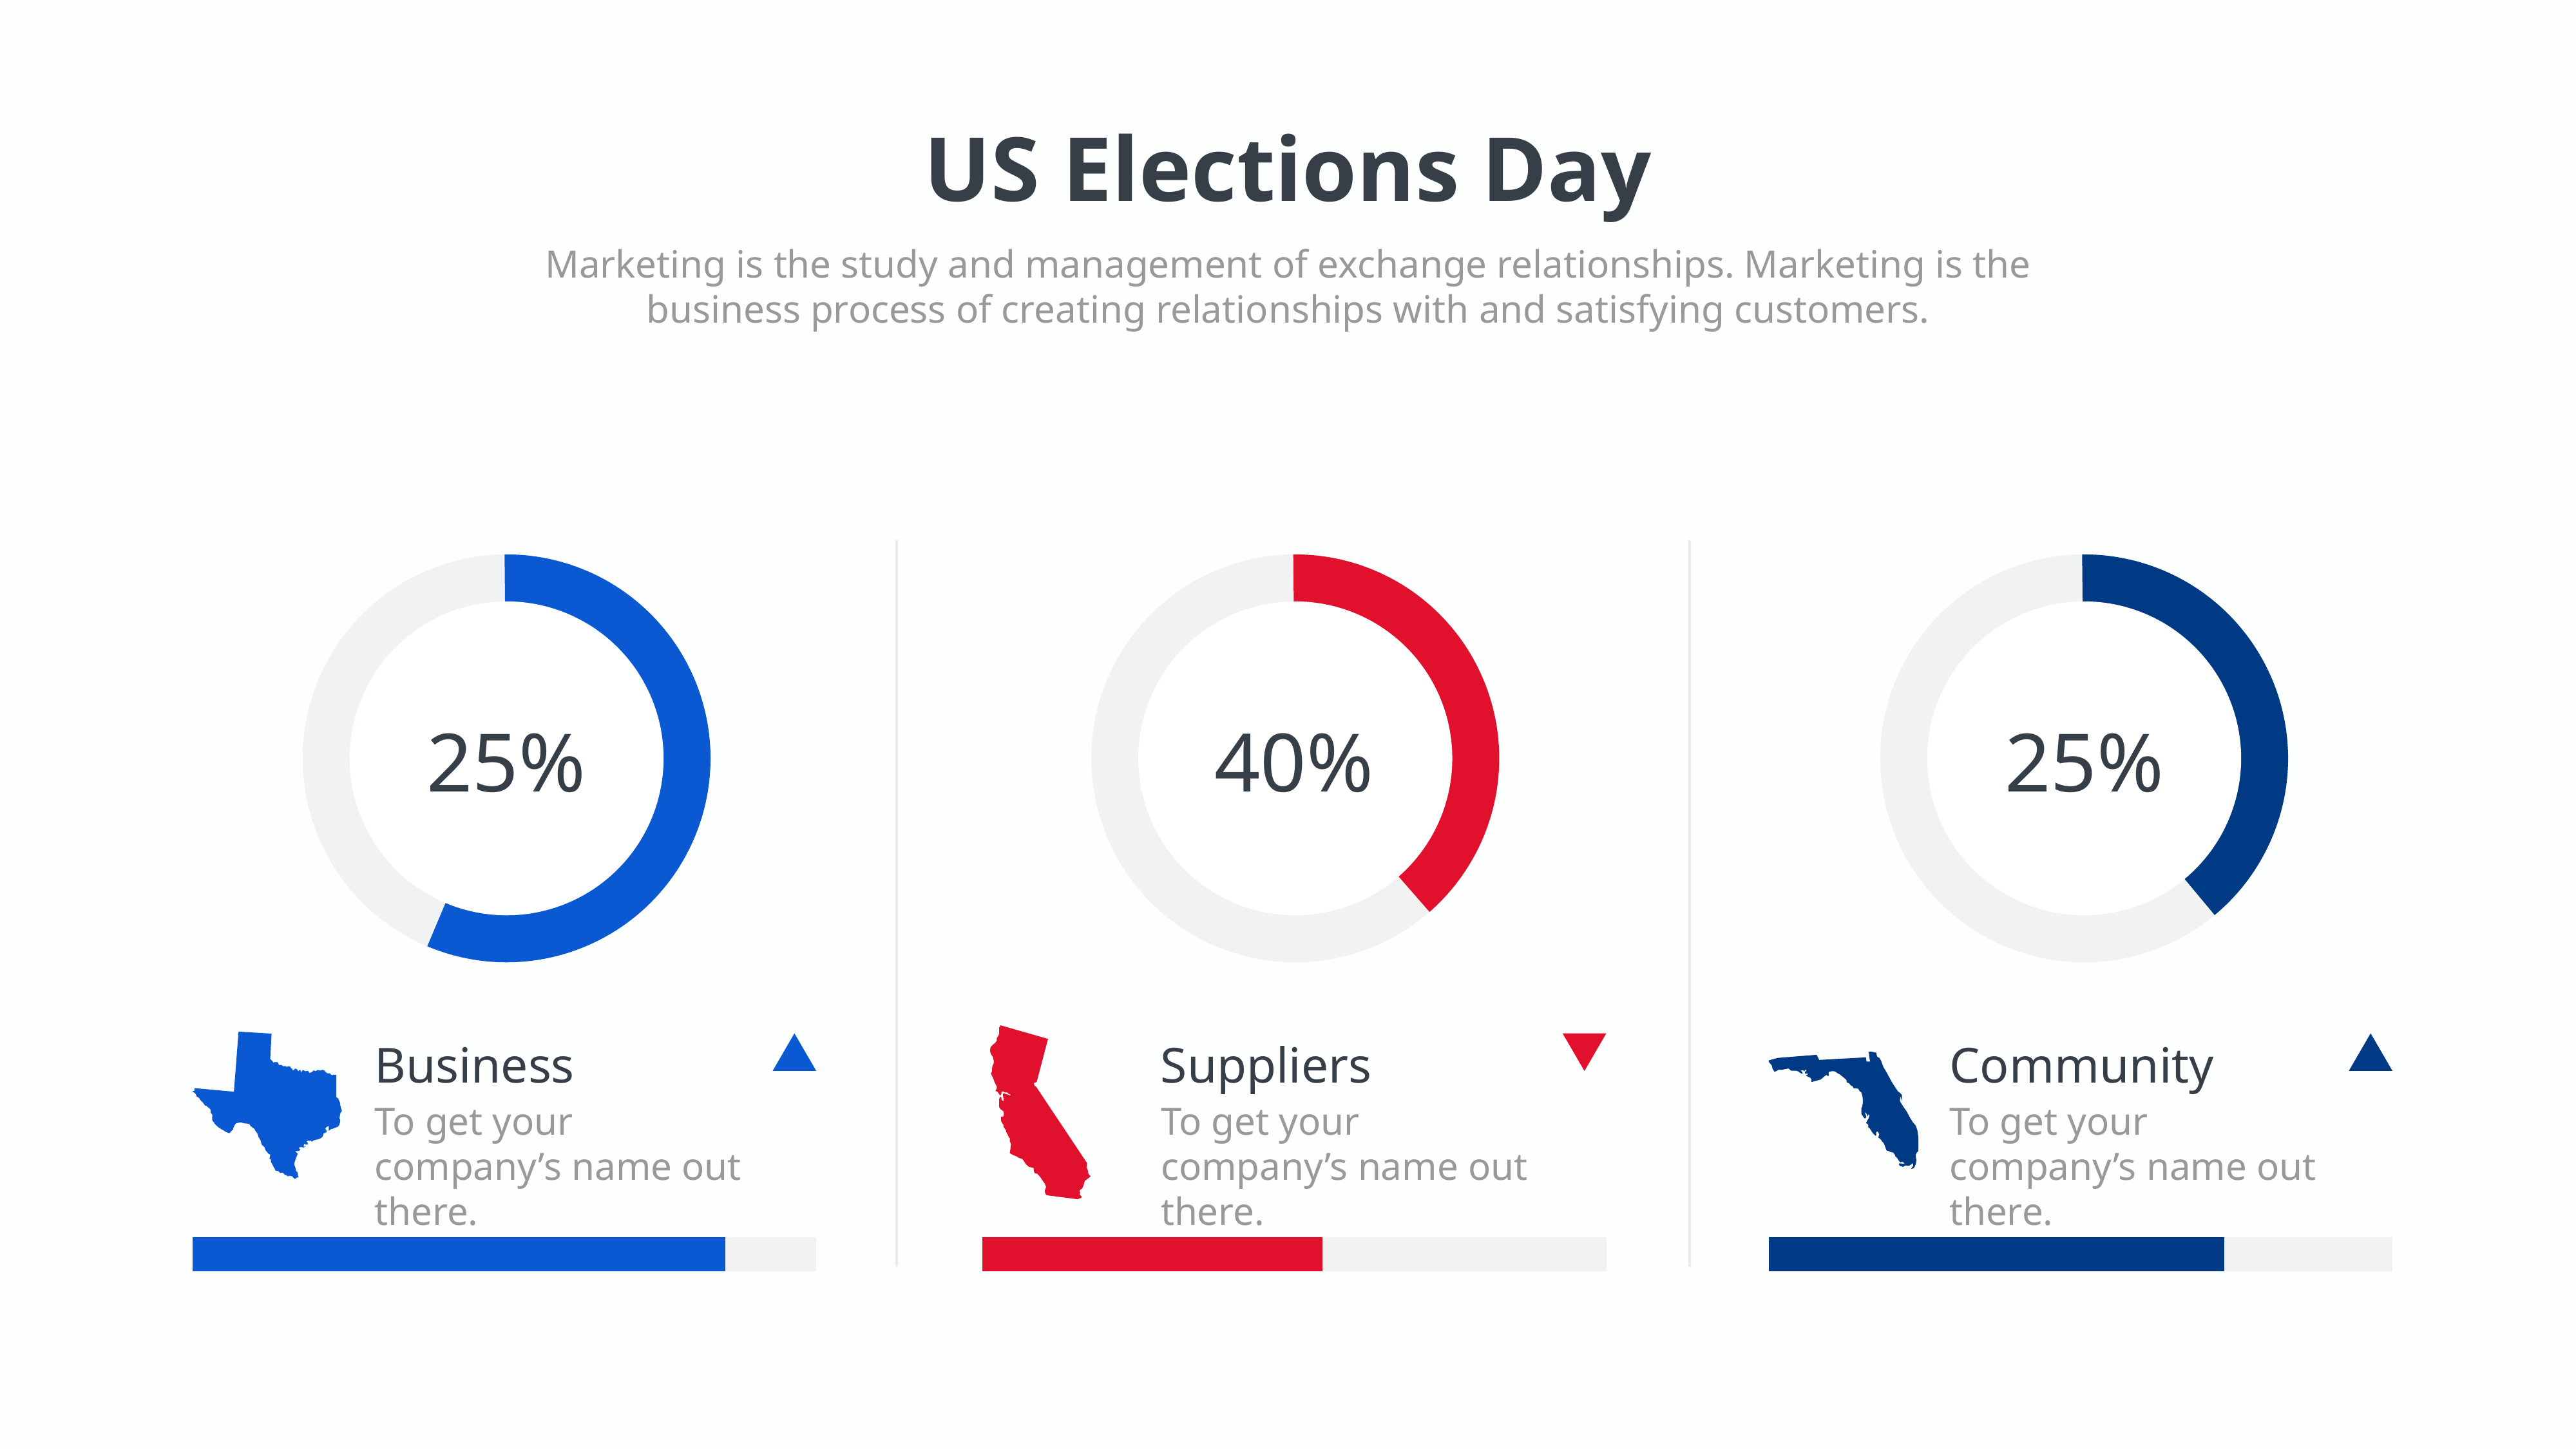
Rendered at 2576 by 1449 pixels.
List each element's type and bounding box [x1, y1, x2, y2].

text_box [1091, 554, 1500, 963]
text_box [302, 554, 711, 963]
text_box [1151, 1030, 1560, 1194]
text_box [365, 1030, 773, 1194]
text_box [1880, 554, 2289, 963]
text_box [1768, 1052, 1919, 1170]
text_box [2348, 1032, 2394, 1072]
text_box [773, 1032, 817, 1072]
text_box [528, 108, 2048, 336]
text_box [193, 1031, 342, 1179]
text_box [1940, 1030, 2348, 1194]
text_box [1561, 1032, 1608, 1073]
text_box [990, 1025, 1091, 1200]
